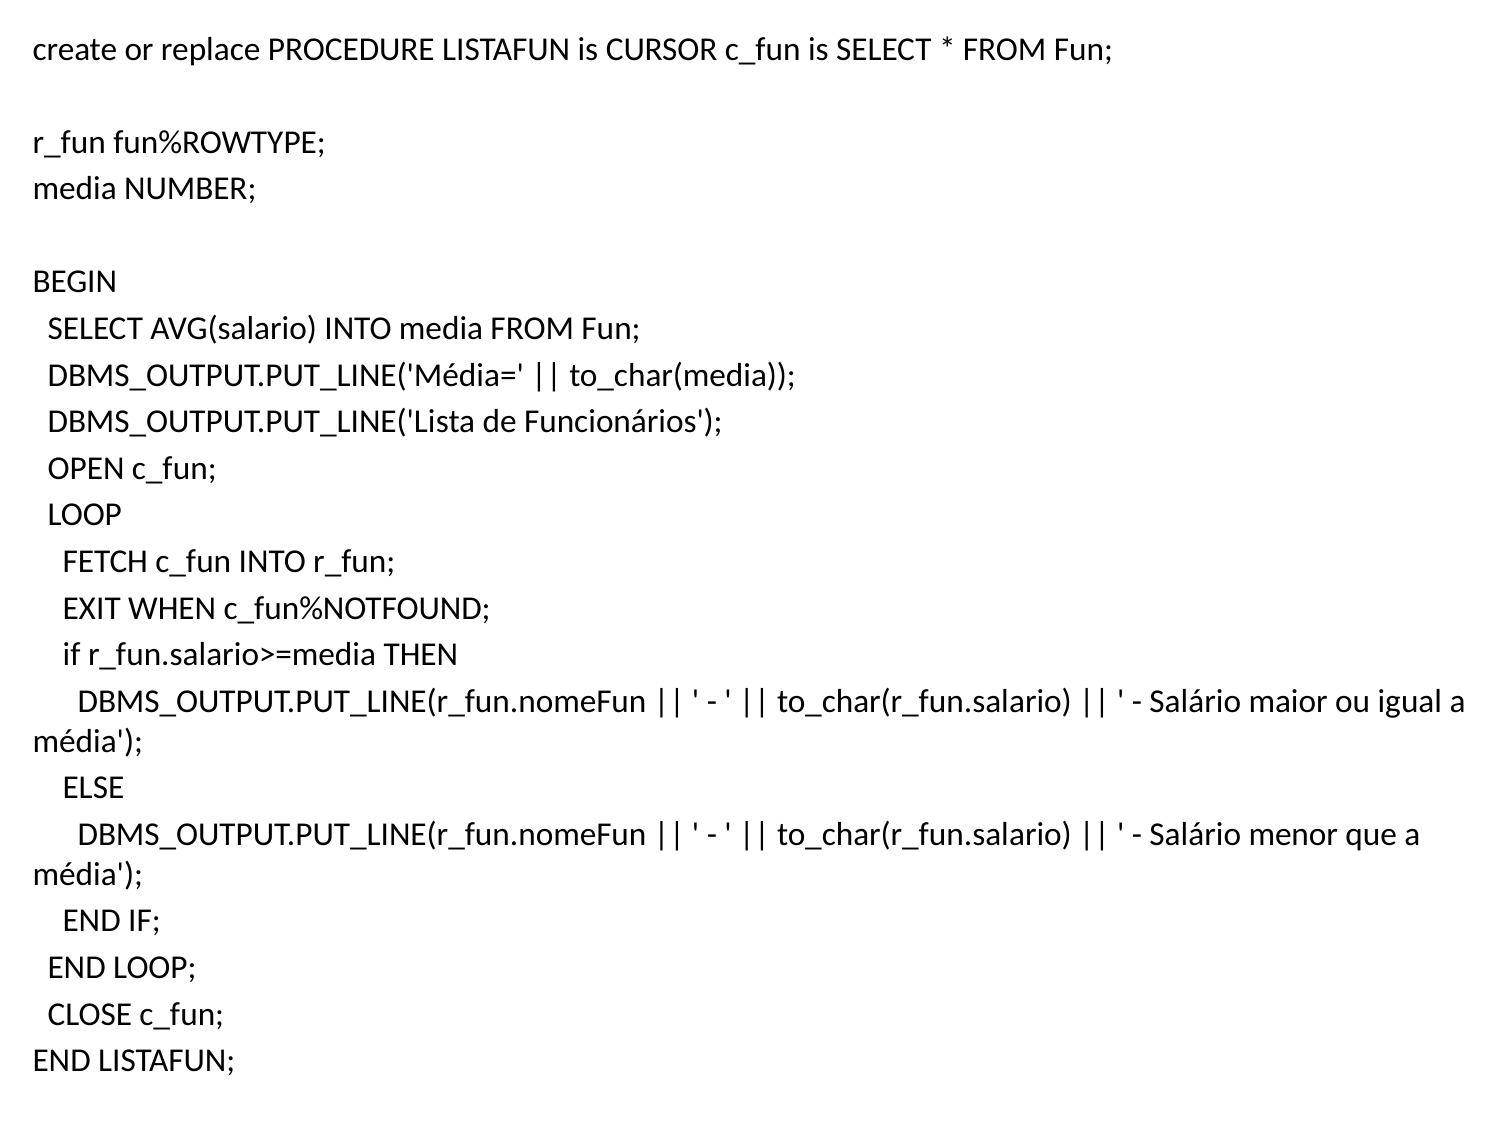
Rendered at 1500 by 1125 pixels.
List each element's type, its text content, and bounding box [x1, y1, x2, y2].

list create or replace PROCEDURE LISTAFUN is CURSOR c_fun is SELECT * FROM Fun; r_fun fun%ROWTYPE; media NUMBER; BEGIN SELECT AVG(salario) INTO media FROM Fun; DBMS_OUTPUT.PUT_LINE('Média=' || to_char(media)); DBMS_OUTPUT.PUT_LINE('Lista de Funcionários'); OPEN c_fun; LOOP FETCH c_fun INTO r_fun; EXIT WHEN c_fun%NOTFOUND; if r_fun.salario>=media THEN DBMS_OUTPUT.PUT_LINE(r_fun.nomeFun || ' - ' || to_char(r_fun.salario) || ' - Salário maior ou igual a média'); ELSE DBMS_OUTPUT.PUT_LINE(r_fun.nomeFun || ' - ' || to_char(r_fun.salario) || ' - Salário menor que a média'); END IF; END LOOP; CLOSE c_fun; END LISTAFUN; [17, 19, 1500, 1125]
